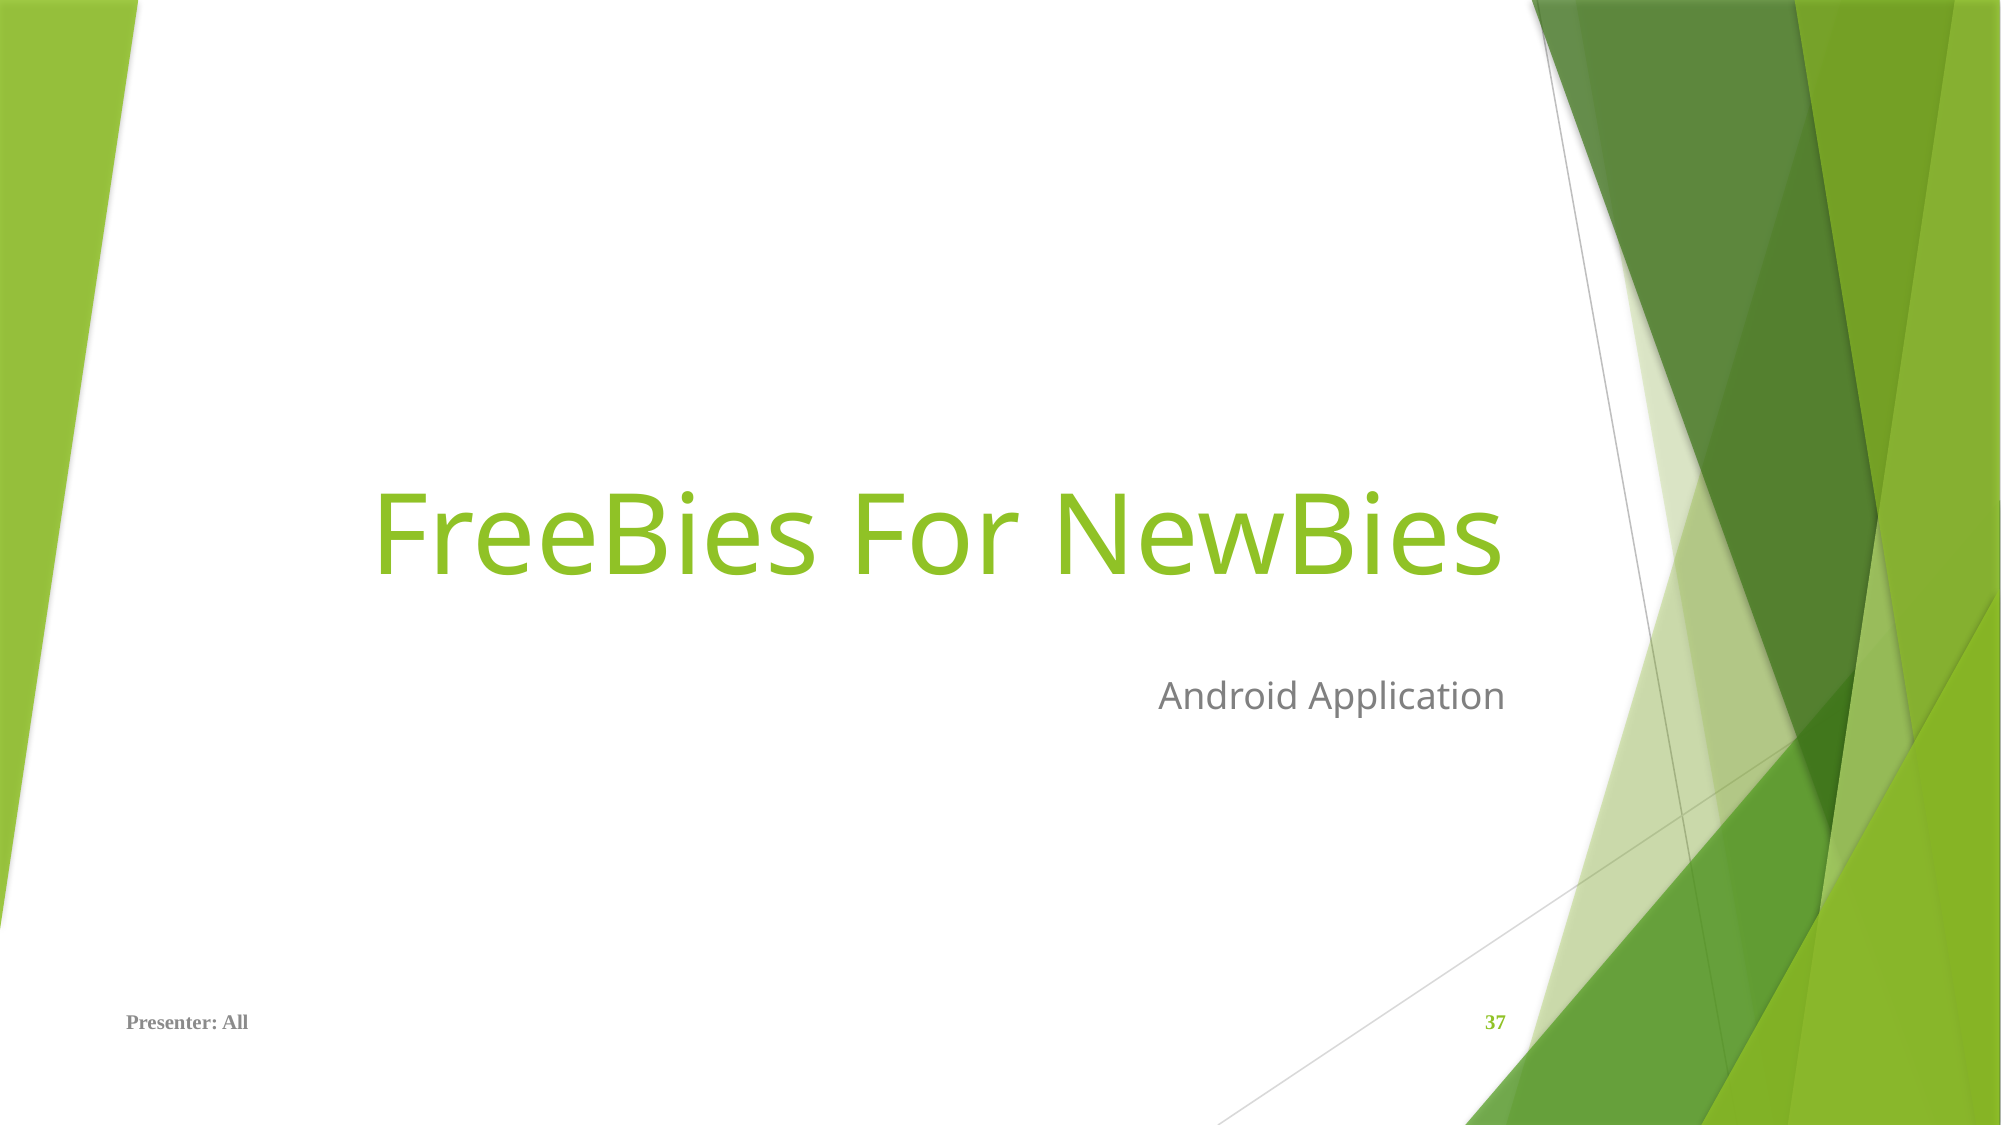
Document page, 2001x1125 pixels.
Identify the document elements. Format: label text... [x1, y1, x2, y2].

subtitle Android Application [247, 664, 1522, 845]
title FreeBies For NewBies [247, 394, 1522, 664]
footer Presenter: All [111, 991, 1145, 1051]
slide_number 37 [1409, 991, 1522, 1051]
